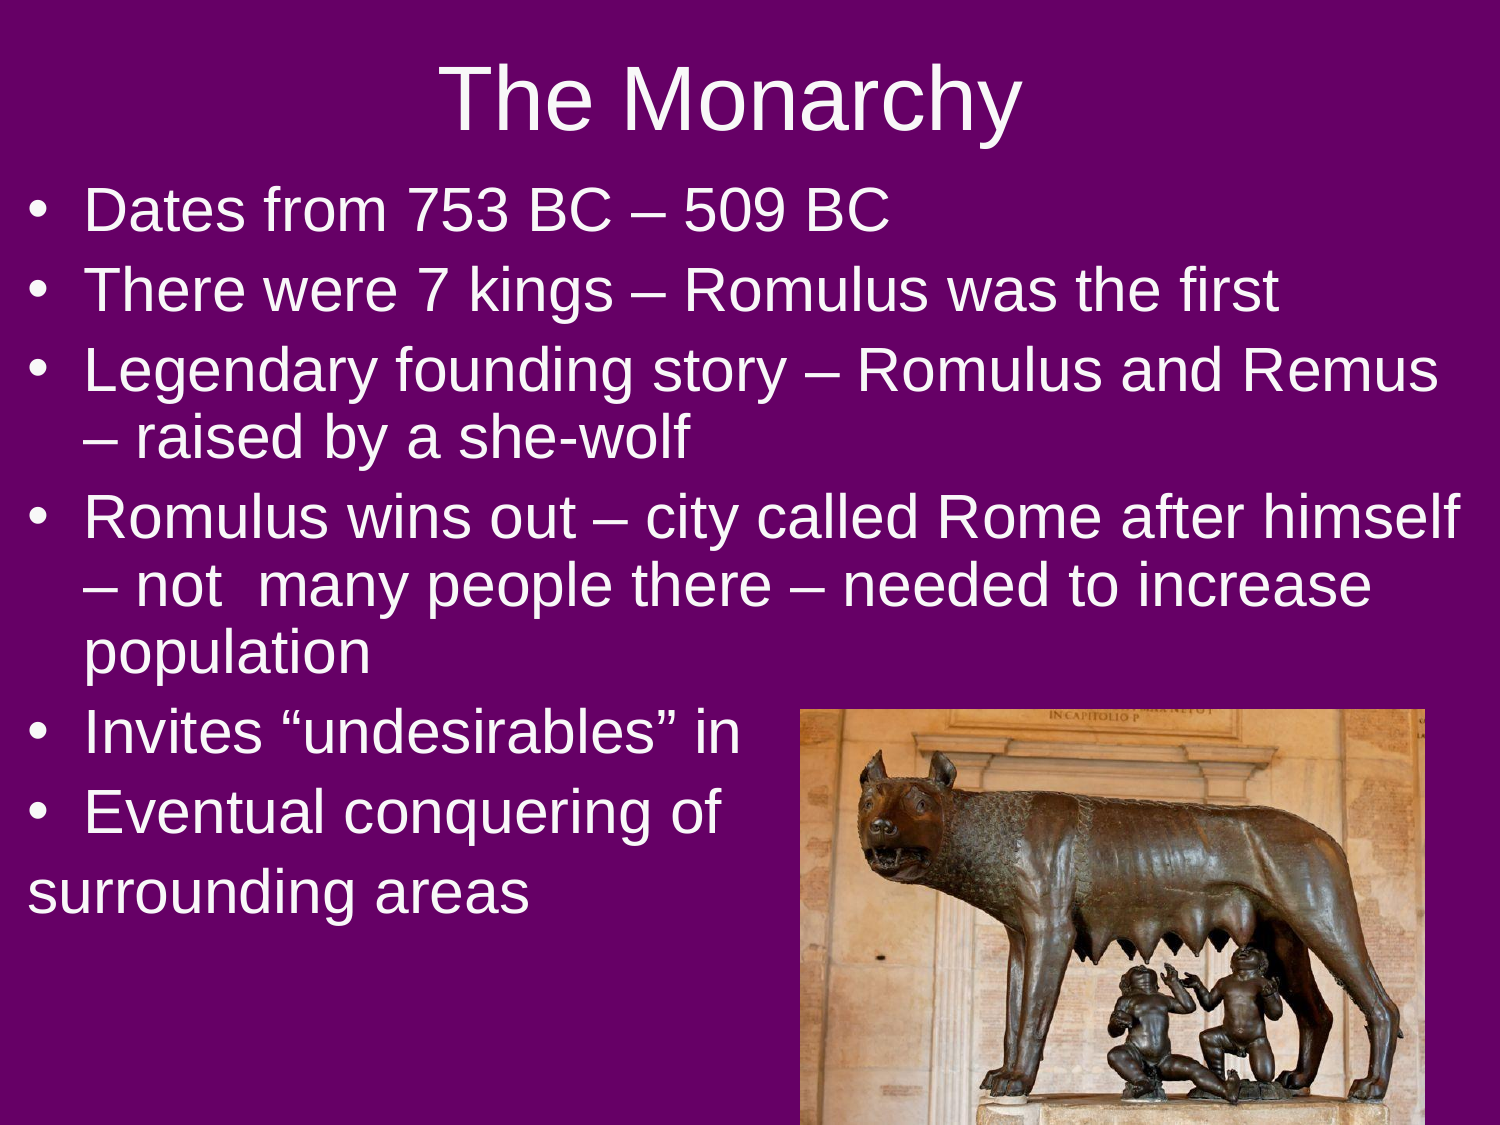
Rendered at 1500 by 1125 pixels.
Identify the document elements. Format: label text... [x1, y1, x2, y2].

picture [799, 709, 1426, 1125]
list Dates from 753 BC – 509 BC There were 7 kings – Romulus was the first Legendary founding story – Romulus and Remus – raised by a she-wolf Romulus wins out – city called Rome after himself – not many people there – needed to increase population Invites “undesirables” in Eventual conquering of surrounding areas [12, 170, 1488, 913]
title The Monarchy [62, 0, 1413, 170]
